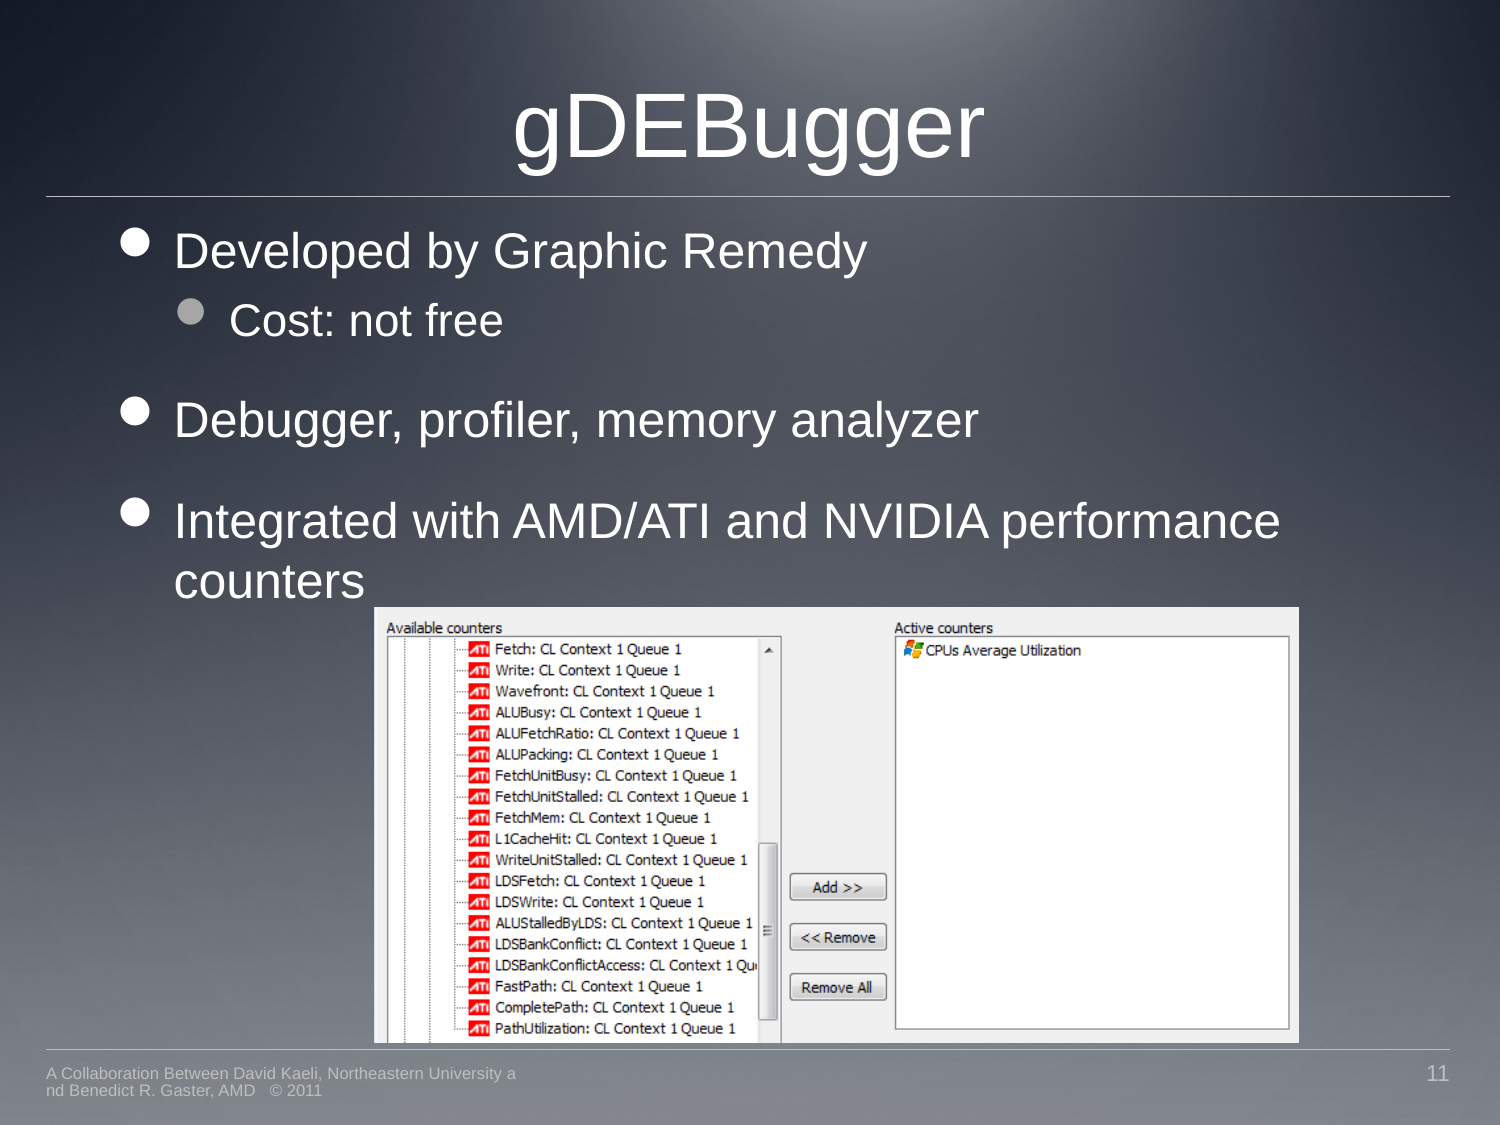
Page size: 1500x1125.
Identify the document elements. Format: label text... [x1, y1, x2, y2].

title gDEBugger [105, 17, 1394, 183]
footer A Collaboration Between David Kaeli, Northeastern University and Benedict R. Gaster, AMD © 2011 [46, 1042, 521, 1103]
picture [371, 605, 1301, 1045]
slide_number 11 [1325, 1042, 1450, 1103]
list Developed by Graphic Remedy Cost: not free Debugger, profiler, memory analyzer Integrated with AMD/ATI and NVIDIA performance counters [101, 210, 1427, 1024]
